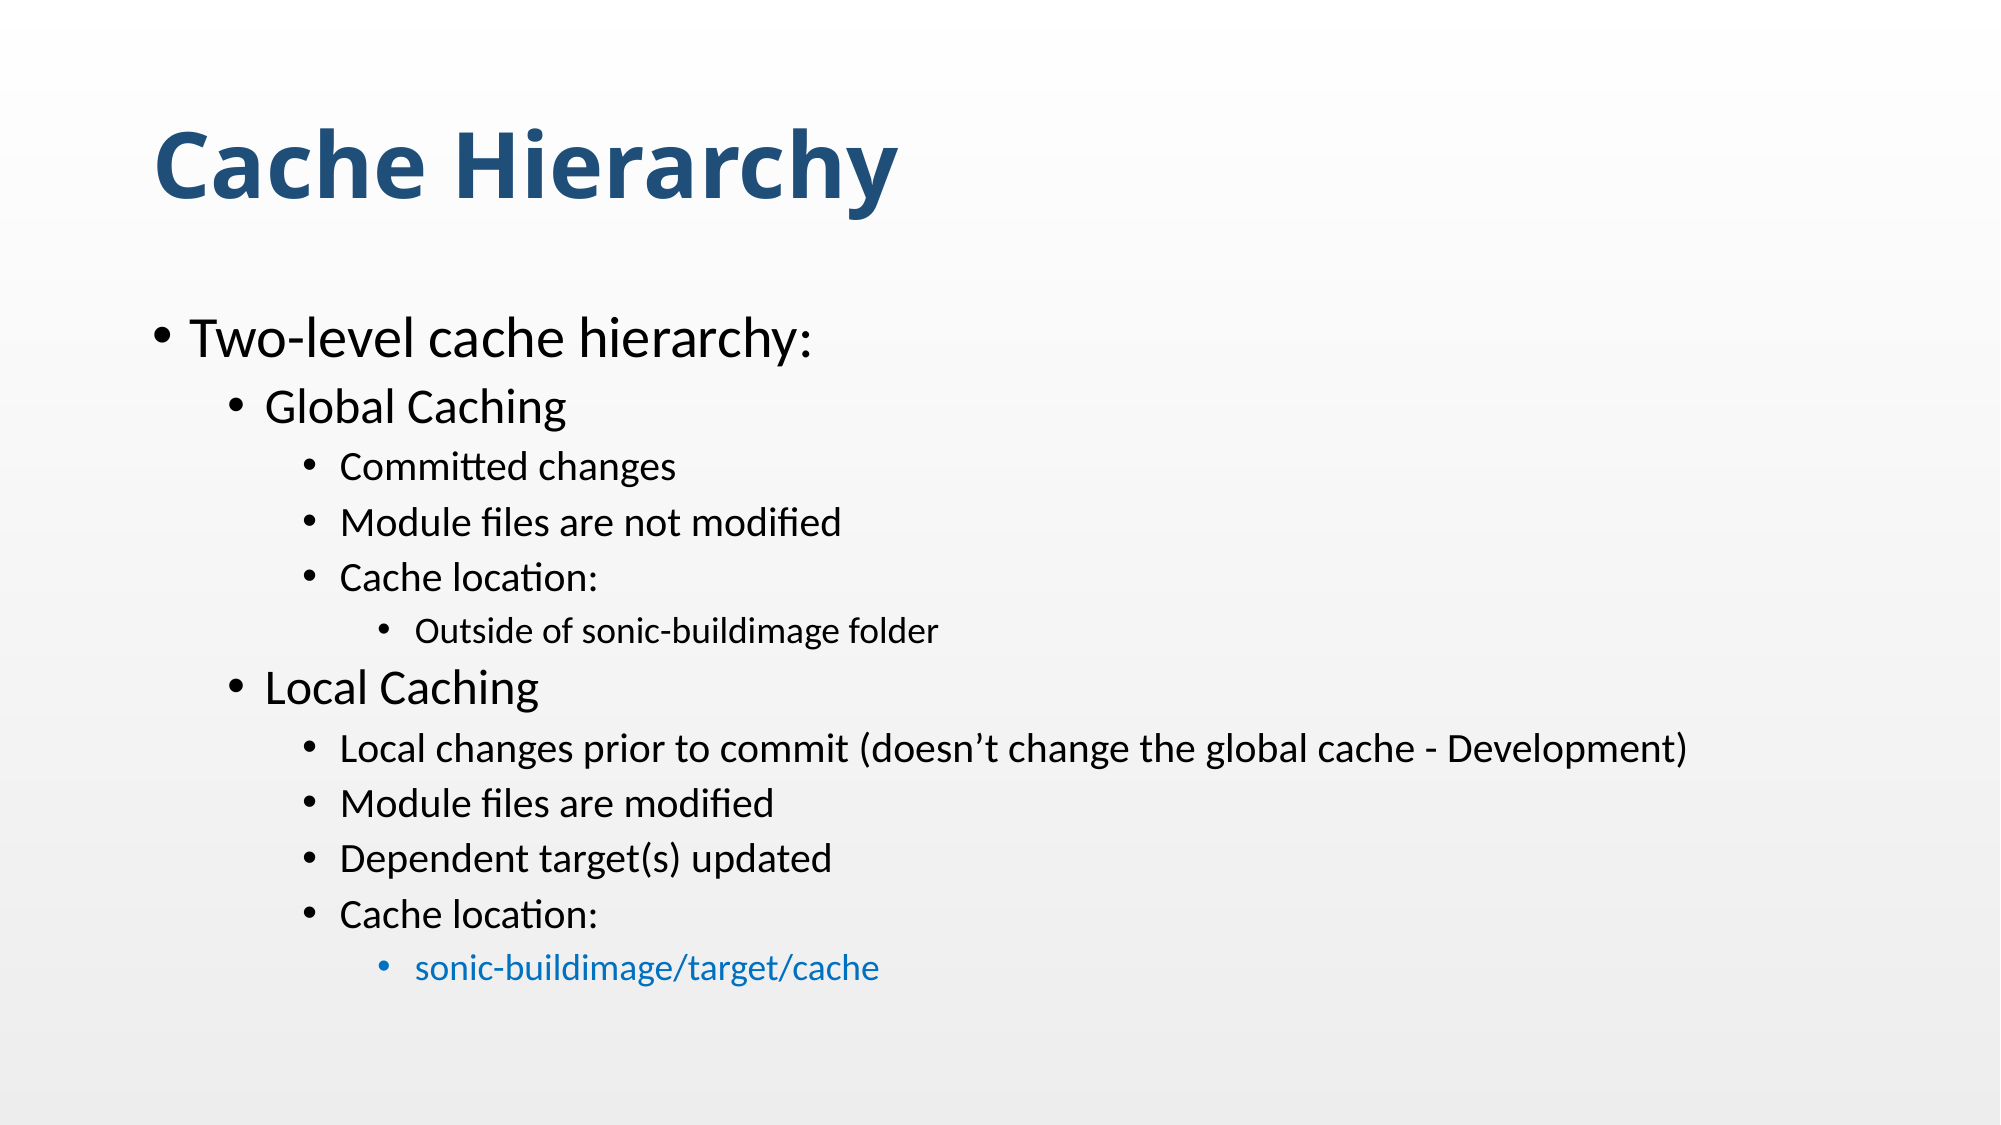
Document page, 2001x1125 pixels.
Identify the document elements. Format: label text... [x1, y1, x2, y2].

title Cache Hierarchy [137, 59, 1863, 278]
list Two-level cache hierarchy: Global Caching Committed changes Module files are not modified Cache location: Outside of sonic-buildimage folder Local Caching Local changes prior to commit (doesn’t change the global cache - Development) Module files are modified Dependent target(s) updated Cache location: sonic-buildimage/target/cache [137, 299, 1863, 1014]
